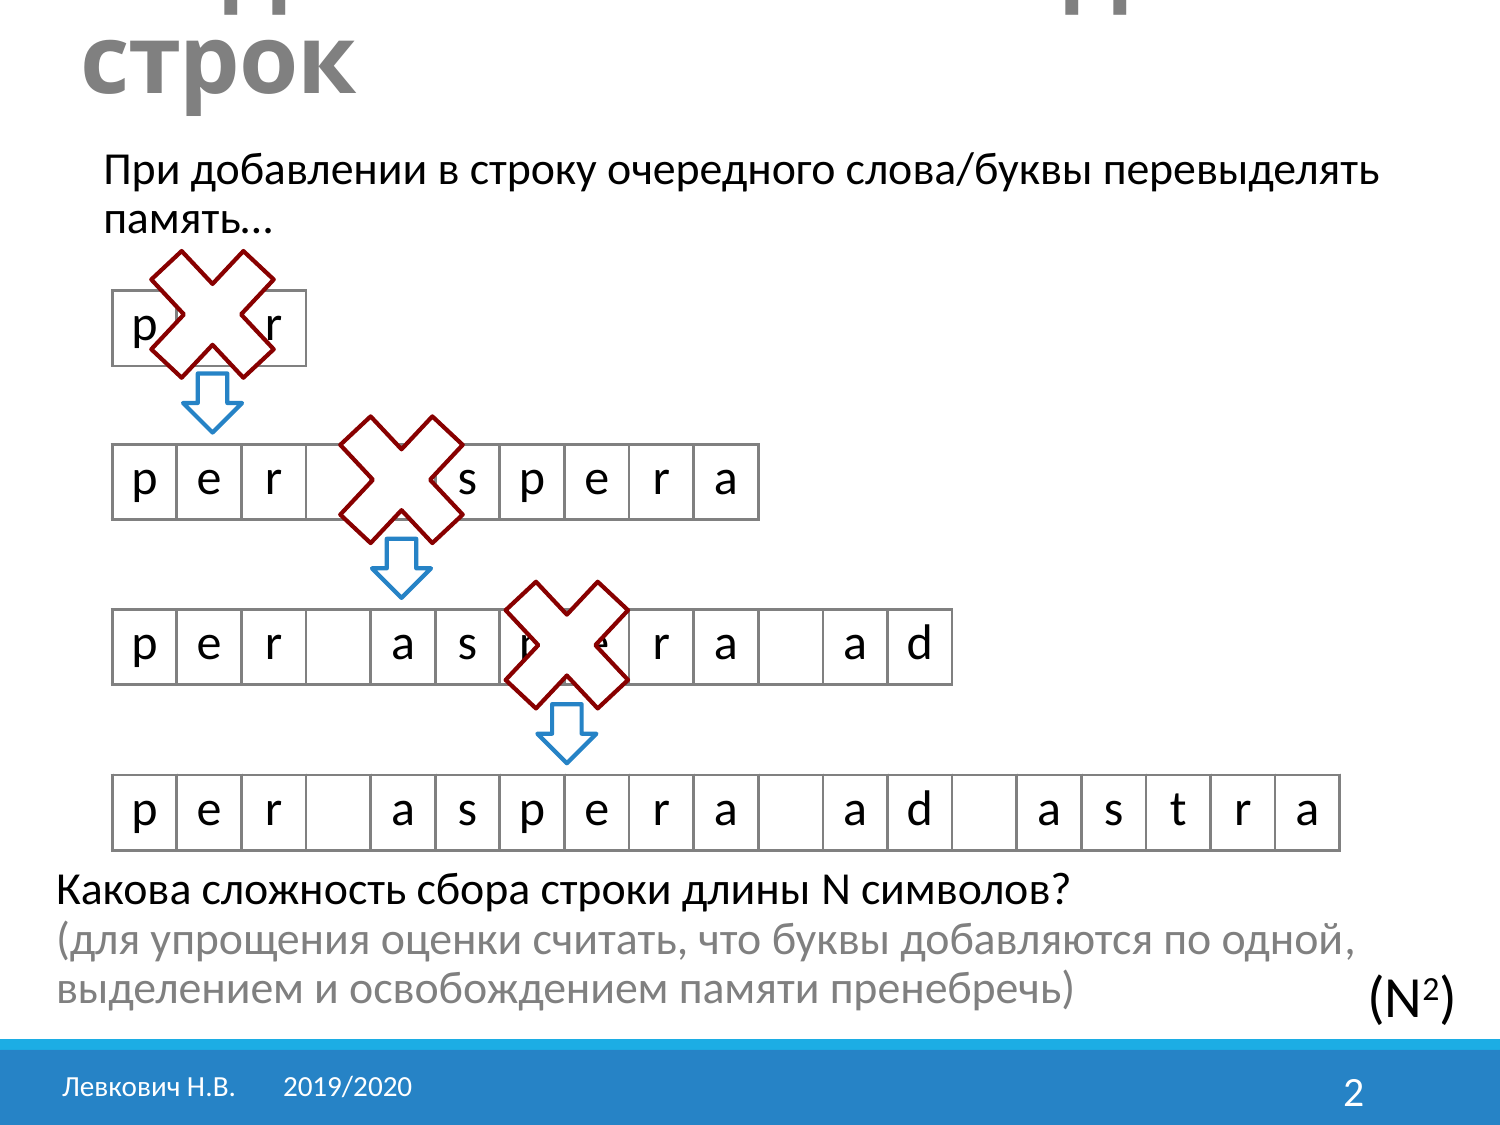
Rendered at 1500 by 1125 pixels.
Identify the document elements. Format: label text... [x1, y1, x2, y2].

table_header t [1147, 776, 1209, 849]
text_box Выделение памяти для строк [64, 0, 1459, 121]
table_header [953, 776, 1015, 849]
table_header a [1276, 776, 1338, 849]
text_box При добавлении в строку очередного слова/буквы перевыделять память… [88, 137, 1435, 251]
table_header a [1018, 776, 1080, 849]
table_header r [630, 446, 692, 518]
text_box Какова сложность сбора строки длины N символов? (для упрощения оценки считать, что буквы добавляются по одной, выделением и освобождением памяти пренебречь) [41, 857, 1459, 1021]
table_header r [243, 611, 305, 683]
table_header a [695, 446, 757, 518]
table_header [307, 776, 369, 849]
table_header p [114, 776, 175, 849]
table_header a [695, 611, 757, 683]
table_header a [695, 776, 757, 849]
table_header s [437, 776, 498, 849]
table_header p [501, 446, 563, 518]
table_header r [1212, 776, 1274, 849]
table_header a [372, 776, 434, 849]
table_header a [824, 611, 886, 683]
table_header e [197, 348, 228, 365]
text_box [150, 250, 275, 379]
table_header p [114, 292, 175, 365]
table_header r [630, 611, 692, 683]
table_header s [1083, 776, 1145, 849]
table_header e [566, 776, 628, 849]
table_header r [630, 776, 692, 849]
table_header [760, 611, 822, 683]
table_header p [114, 611, 175, 683]
text_box [504, 580, 630, 710]
slide_number Левкович Н.В. 2019/2020 [47, 1059, 440, 1120]
text_box [181, 372, 244, 434]
text_box [370, 537, 433, 599]
table_header a [397, 513, 406, 518]
table_header [760, 776, 822, 849]
table_header e [178, 776, 240, 849]
table_header e [178, 446, 240, 518]
table_header p [501, 776, 563, 849]
table_header [307, 611, 369, 683]
table_header r [243, 446, 305, 518]
table_header e [599, 614, 628, 676]
table_header a [824, 776, 886, 849]
table_header p [501, 611, 535, 683]
table_header d [889, 776, 951, 849]
table_header p [114, 446, 175, 518]
text_box (N2) [1352, 952, 1477, 1037]
table_header s [437, 446, 498, 518]
text_box [536, 702, 598, 765]
table_header a [372, 611, 434, 683]
table_header e [566, 446, 628, 518]
table_header s [437, 611, 498, 683]
table_header r [243, 776, 305, 849]
table_header e [178, 611, 240, 683]
text_box [339, 415, 464, 545]
table_header r [244, 292, 305, 365]
table_header [307, 446, 369, 518]
slide_number 2 [1218, 1059, 1380, 1120]
table_header d [889, 611, 951, 683]
